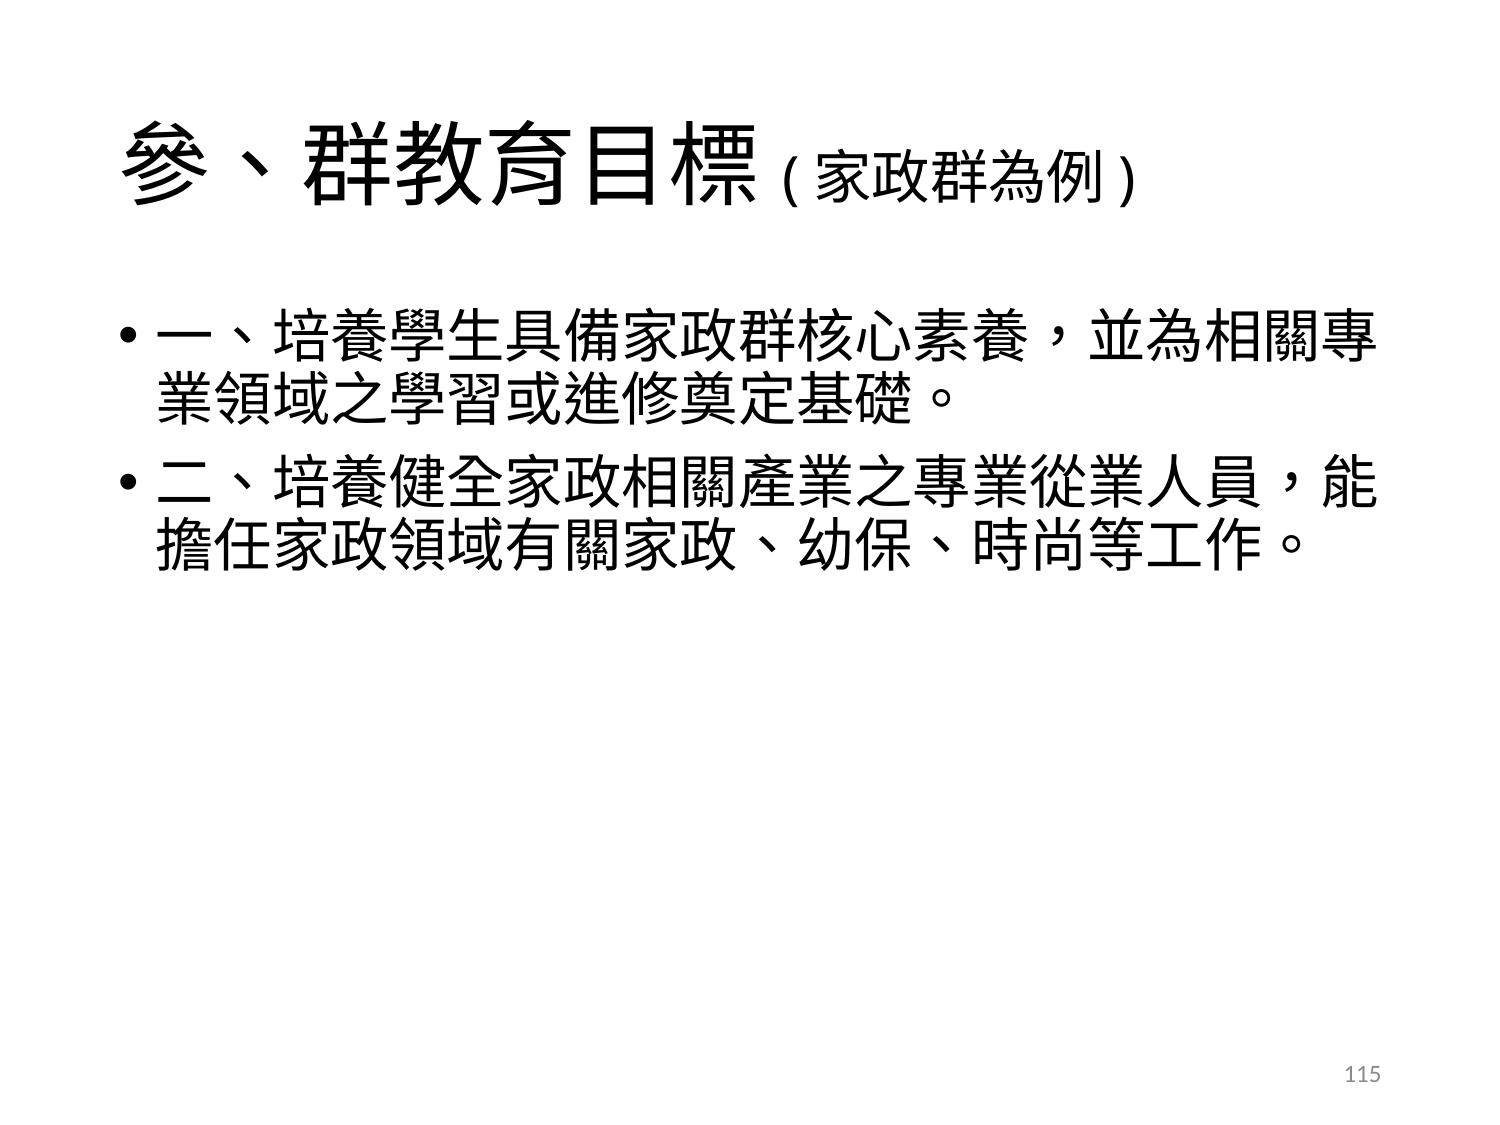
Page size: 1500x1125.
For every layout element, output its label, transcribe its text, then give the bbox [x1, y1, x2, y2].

title 參、群教育目標(家政群為例) [103, 59, 1397, 278]
slide_number 115 [1059, 1042, 1397, 1103]
list 一、培養學生具備家政群核心素養，並為相關專業領域之學習或進修奠定基礎。 二、培養健全家政相關產業之專業從業人員，能擔任家政領域有關家政、幼保、時尚等工作。 [103, 299, 1397, 1014]
